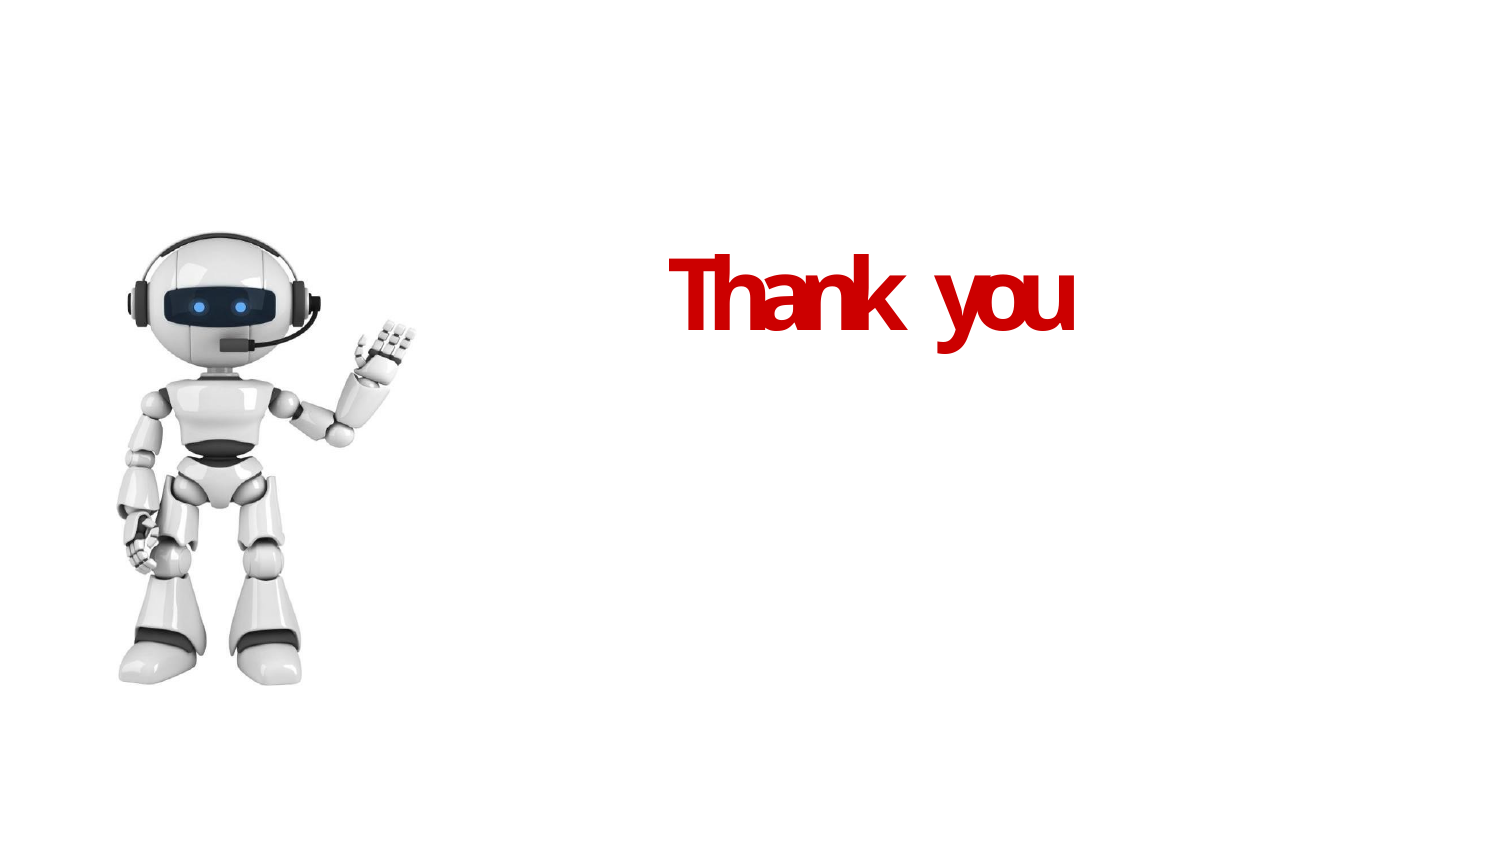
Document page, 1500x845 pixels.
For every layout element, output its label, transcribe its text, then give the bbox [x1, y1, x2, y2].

picture [116, 230, 417, 687]
title Thank you [665, 228, 1110, 372]
